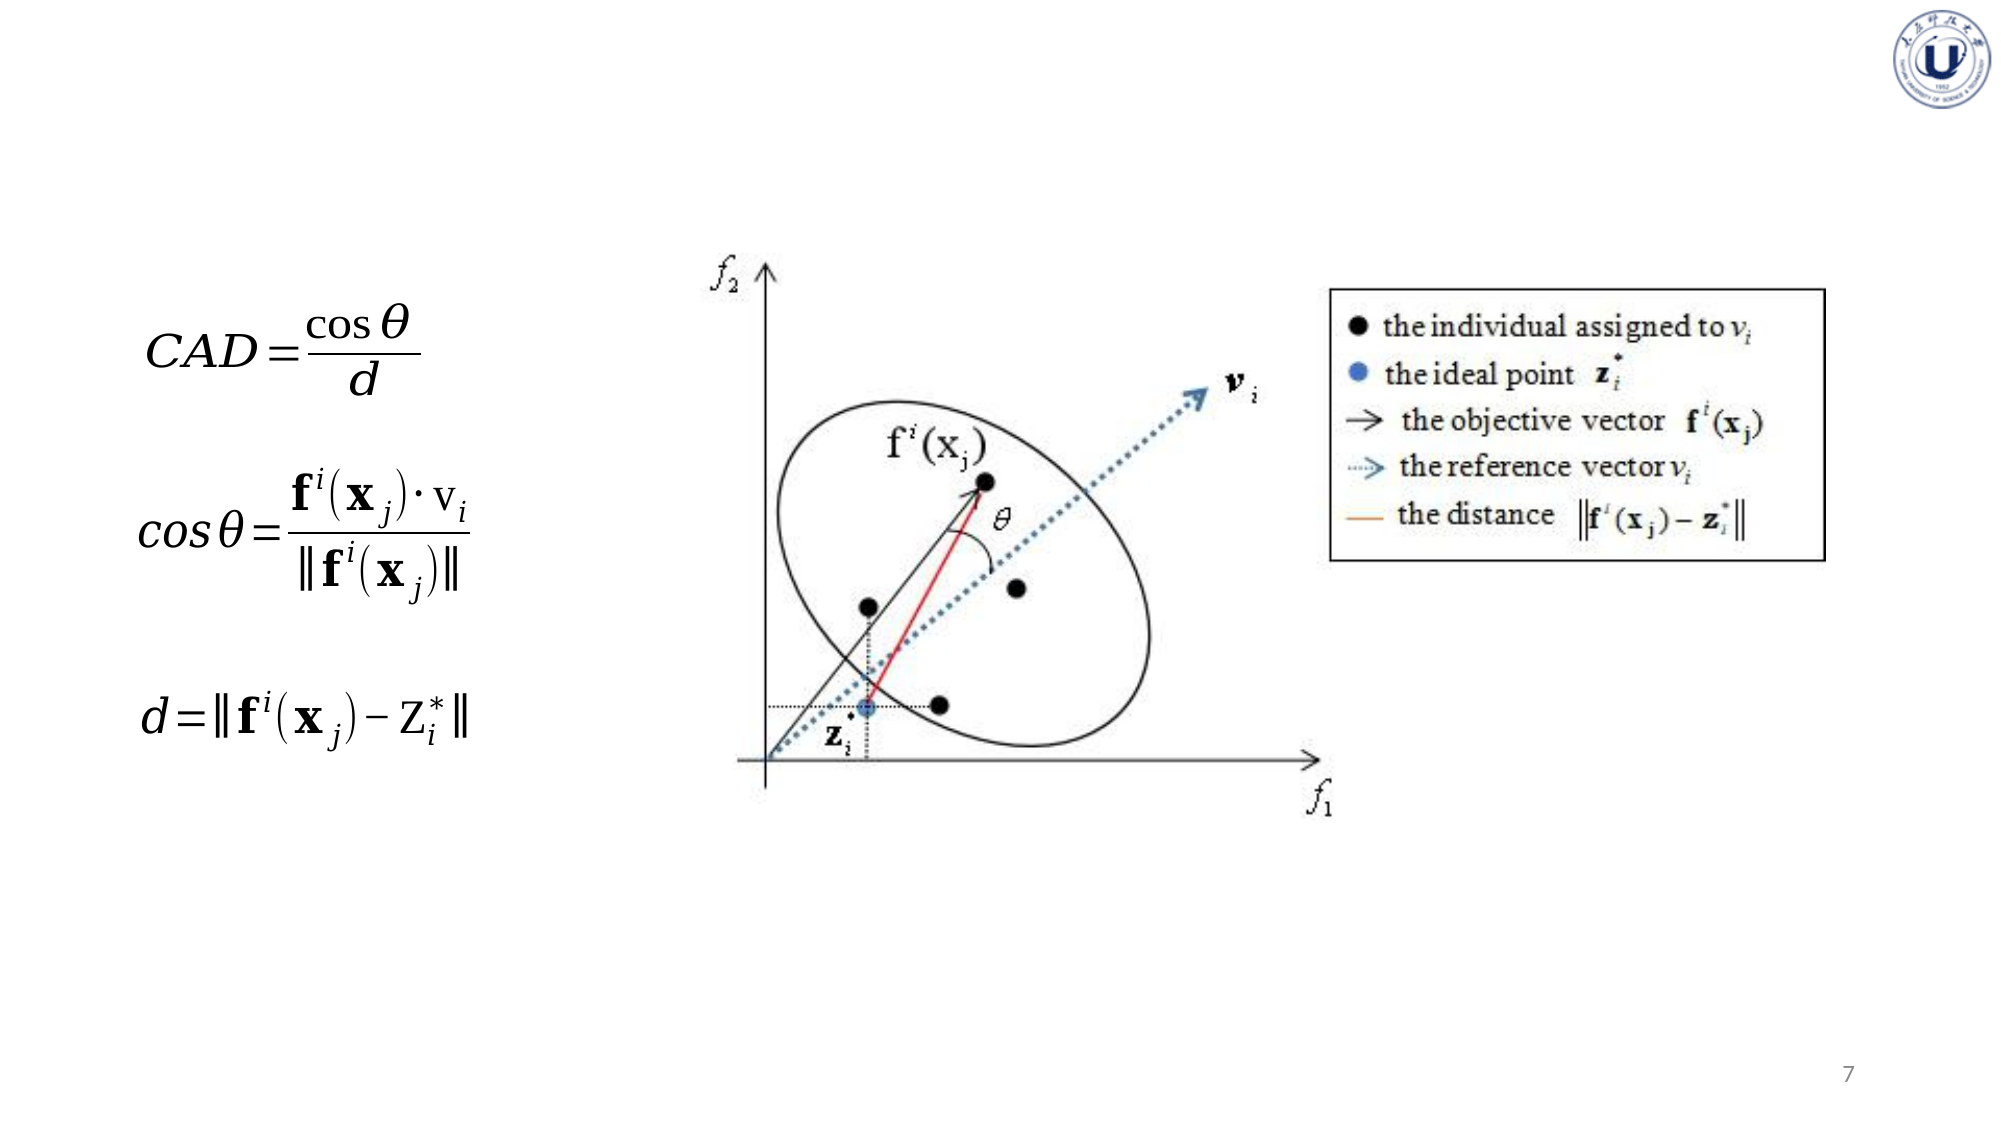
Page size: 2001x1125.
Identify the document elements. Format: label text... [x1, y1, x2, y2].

slide_number 7 [1831, 1050, 1863, 1096]
picture [617, 220, 1827, 846]
picture [1875, 0, 2000, 114]
